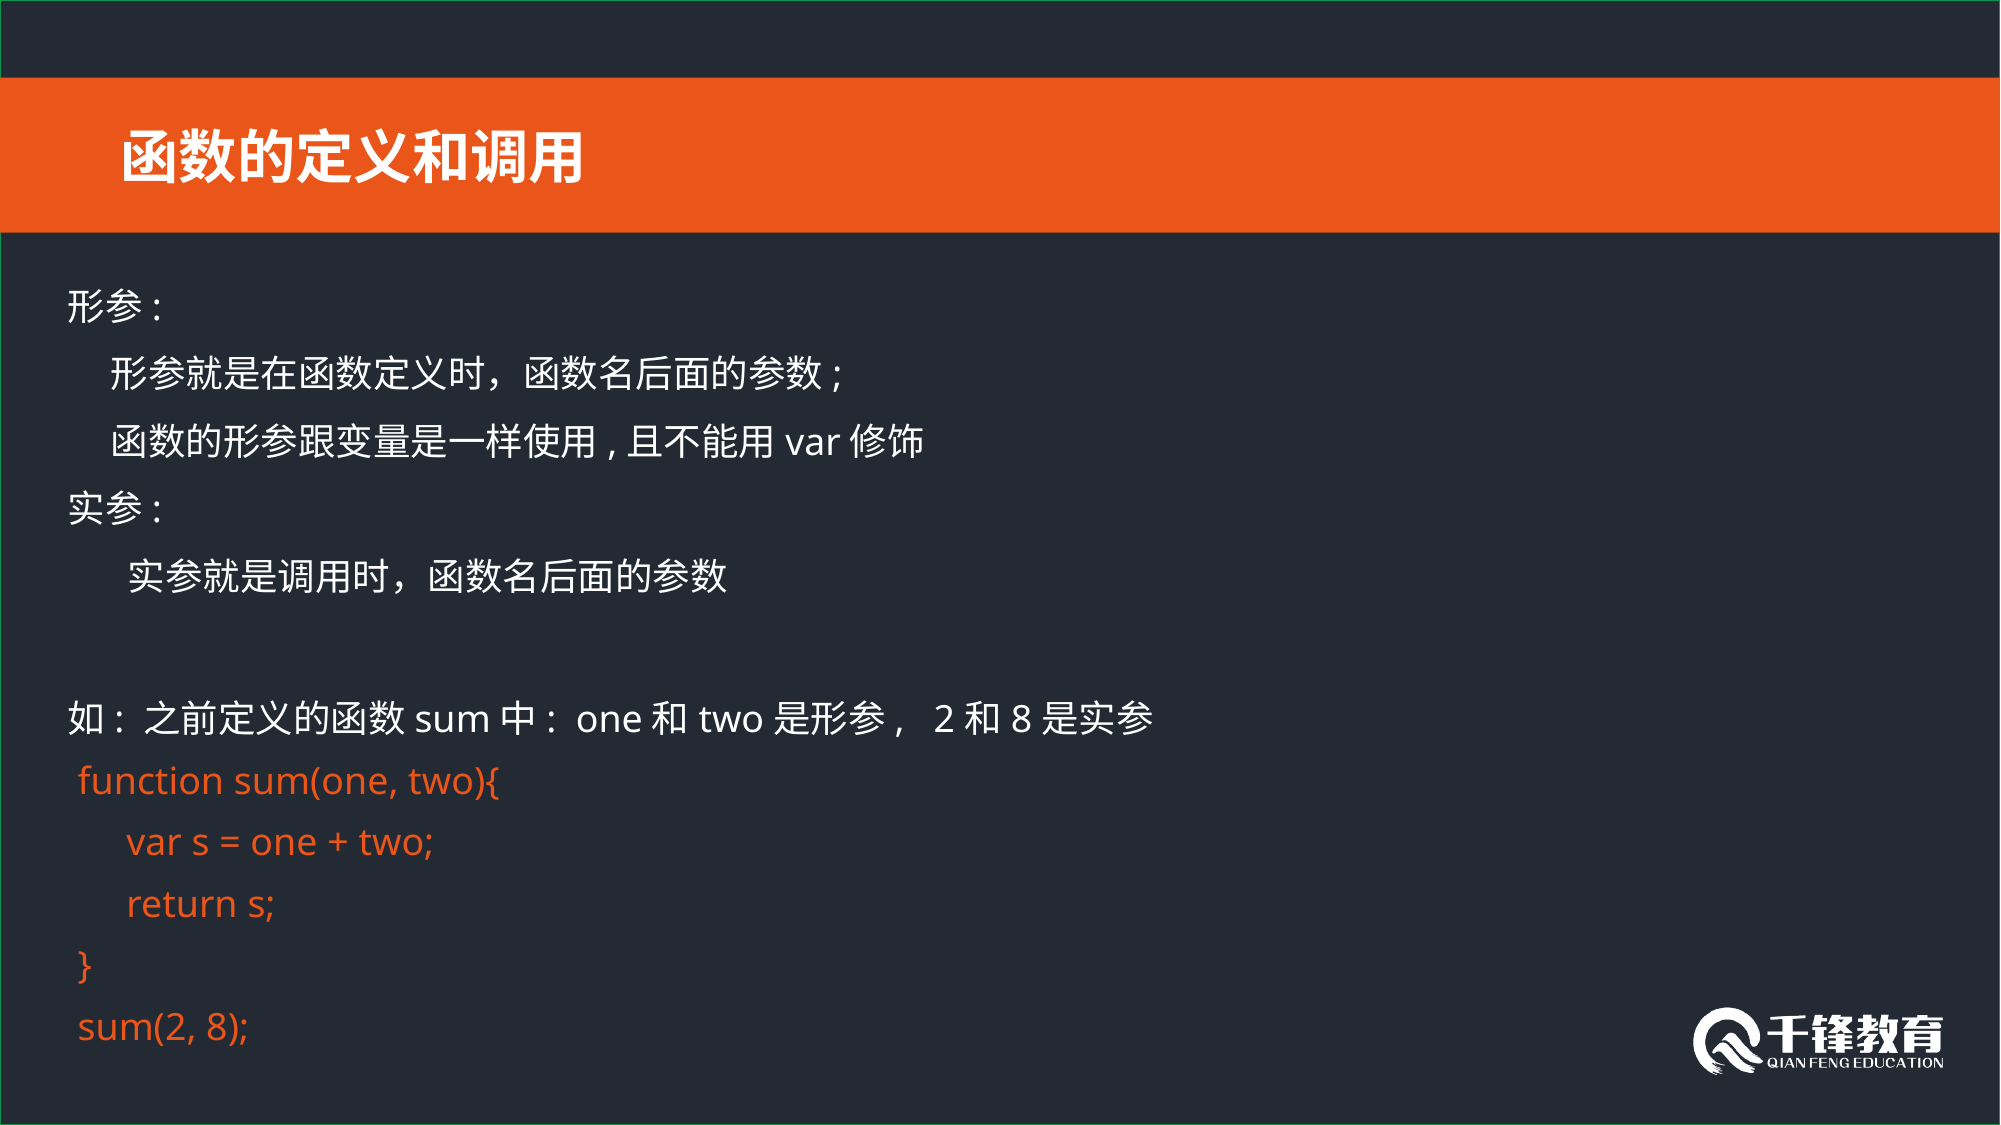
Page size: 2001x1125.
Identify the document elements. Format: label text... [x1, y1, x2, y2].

text_box [0, 0, 2000, 77]
picture [1691, 1002, 1948, 1080]
text_box 形参: 形参就是在函数定义时，函数名后面的参数; 函数的形参跟变量是一样使用,且不能用var修饰 实参: 实参就是调用时，函数名后面的参数 如: 之前定义的函数sum中: one和two是形参, 2和8是实参 function sum(one, two){ var s = one + two; return s; } sum(2, 8); [53, 252, 2000, 1056]
text_box [0, 234, 2000, 1125]
text_box 函数的定义和调用 [106, 112, 1692, 198]
text_box [0, 77, 2000, 234]
